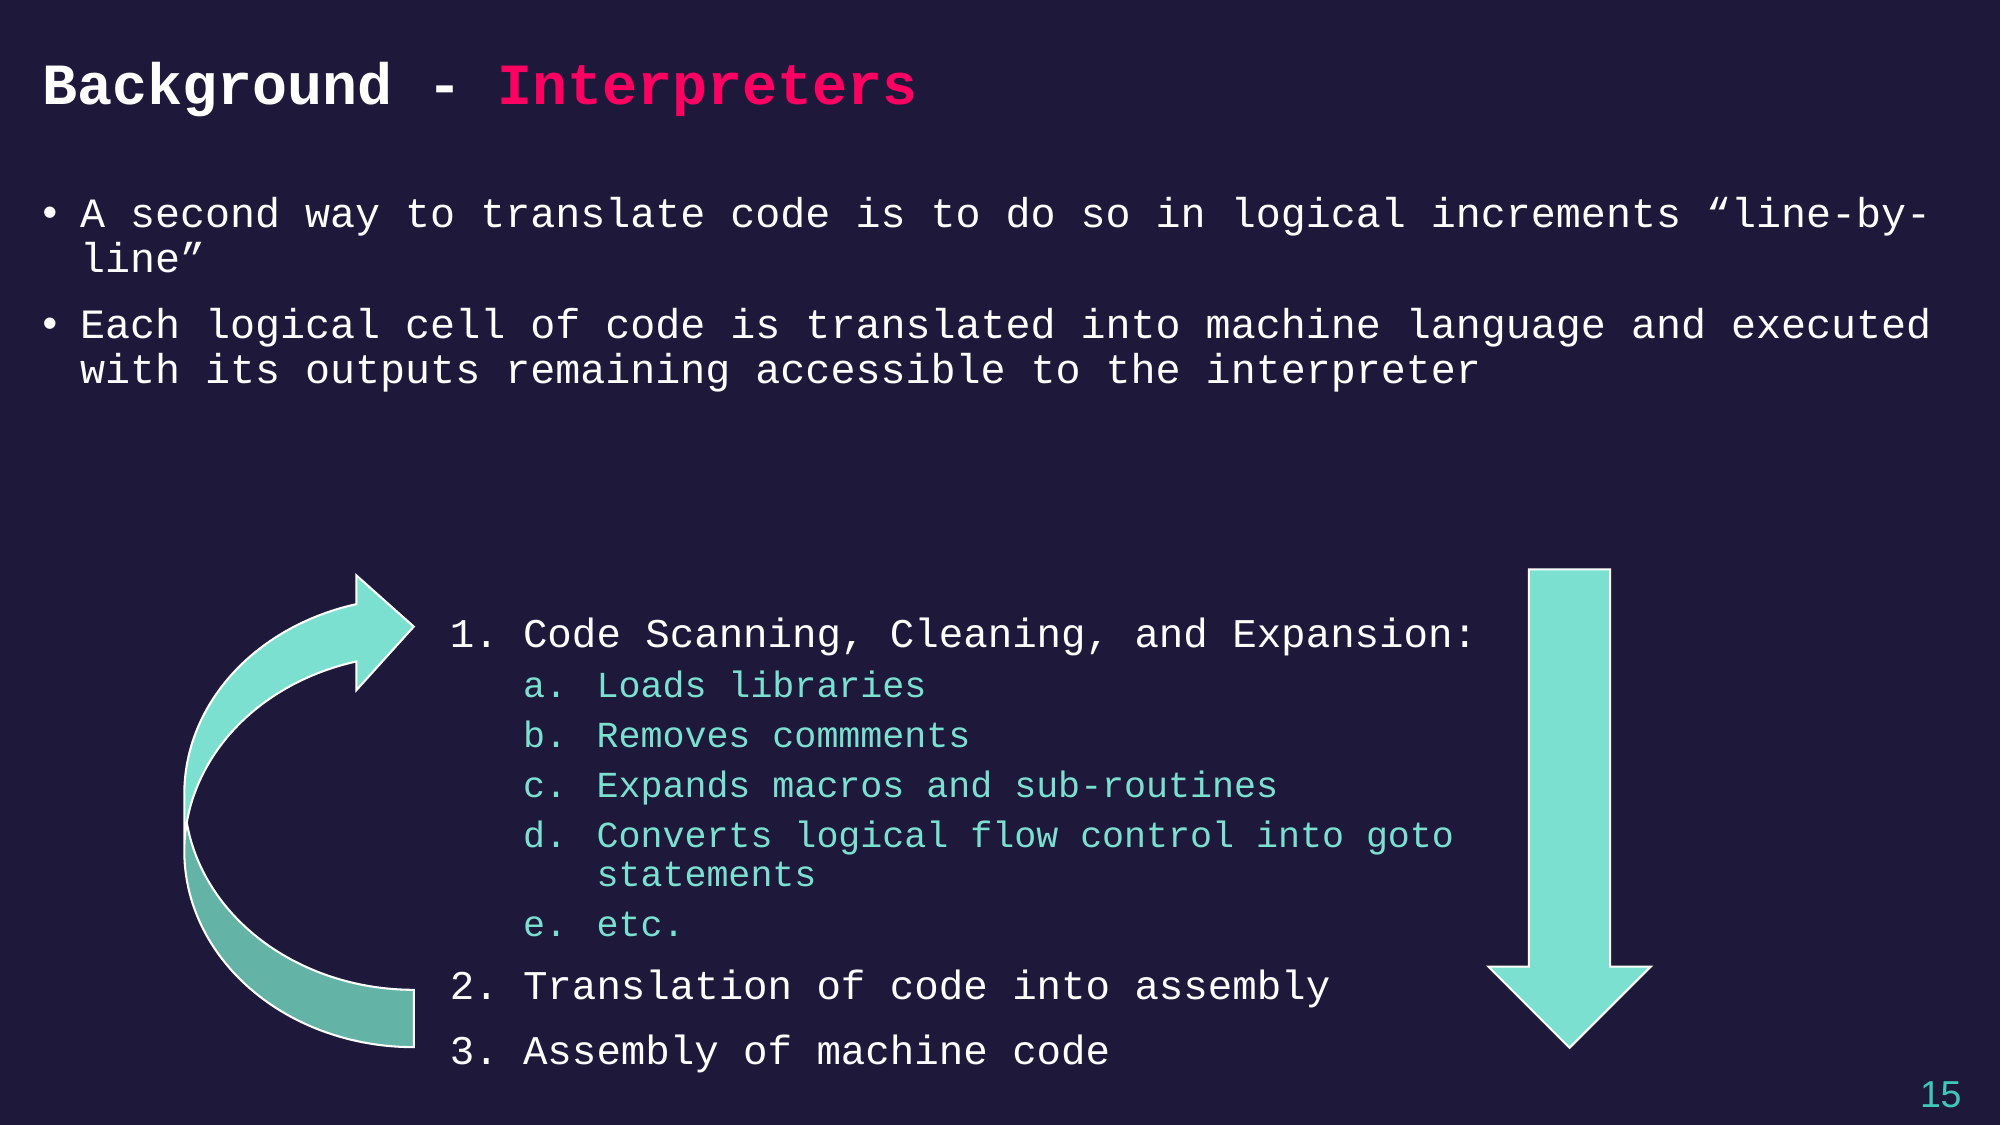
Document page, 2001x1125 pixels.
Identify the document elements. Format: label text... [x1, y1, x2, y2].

title Background - Interpreters [27, 29, 1973, 142]
list A second way to translate code is to do so in logical increments “line-by-line” Each logical cell of code is translated into machine language and executed with its outputs remaining accessible to the interpreter [27, 184, 1973, 570]
text_box Code Scanning, Cleaning, and Expansion: Loads libraries Removes commments Expands macros and sub-routines Converts logical flow control into goto statements etc. Translation of code into assembly Assembly of machine code [434, 604, 1566, 1085]
text_box [183, 573, 416, 1049]
text_box [1485, 568, 1654, 1050]
